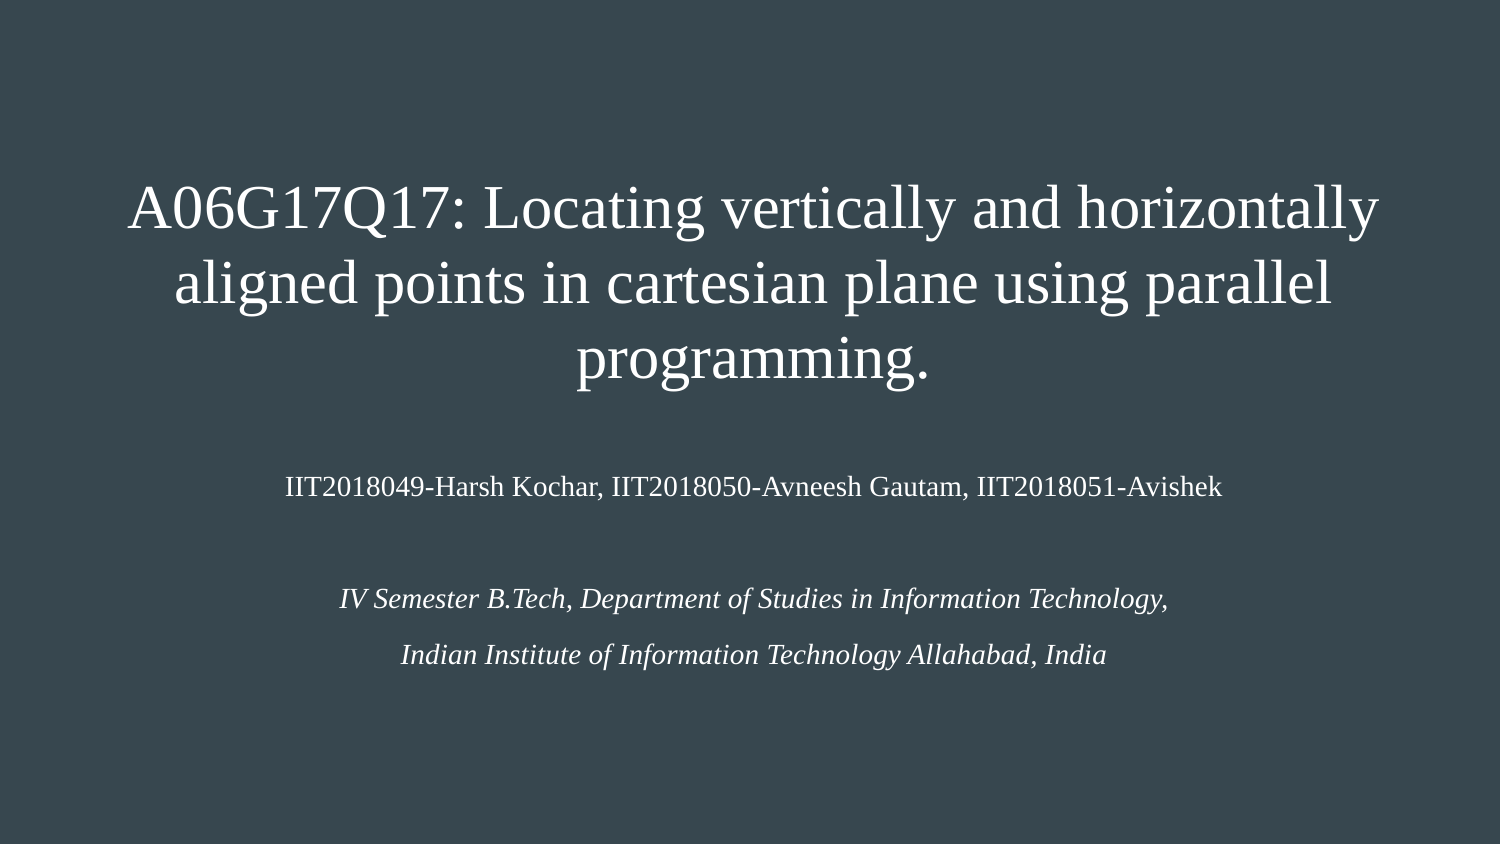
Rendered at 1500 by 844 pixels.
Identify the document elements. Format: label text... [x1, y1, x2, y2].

title A06G17Q17: Locating vertically and horizontally aligned points in cartesian plane using parallel programming. IIT2018049-Harsh Kochar, IIT2018050-Avneesh Gautam, IIT2018051-Avishek IV Semester B.Tech, Department of Studies in Information Technology, Indian Institute of Information Technology Allahabad, India [110, 155, 1399, 681]
